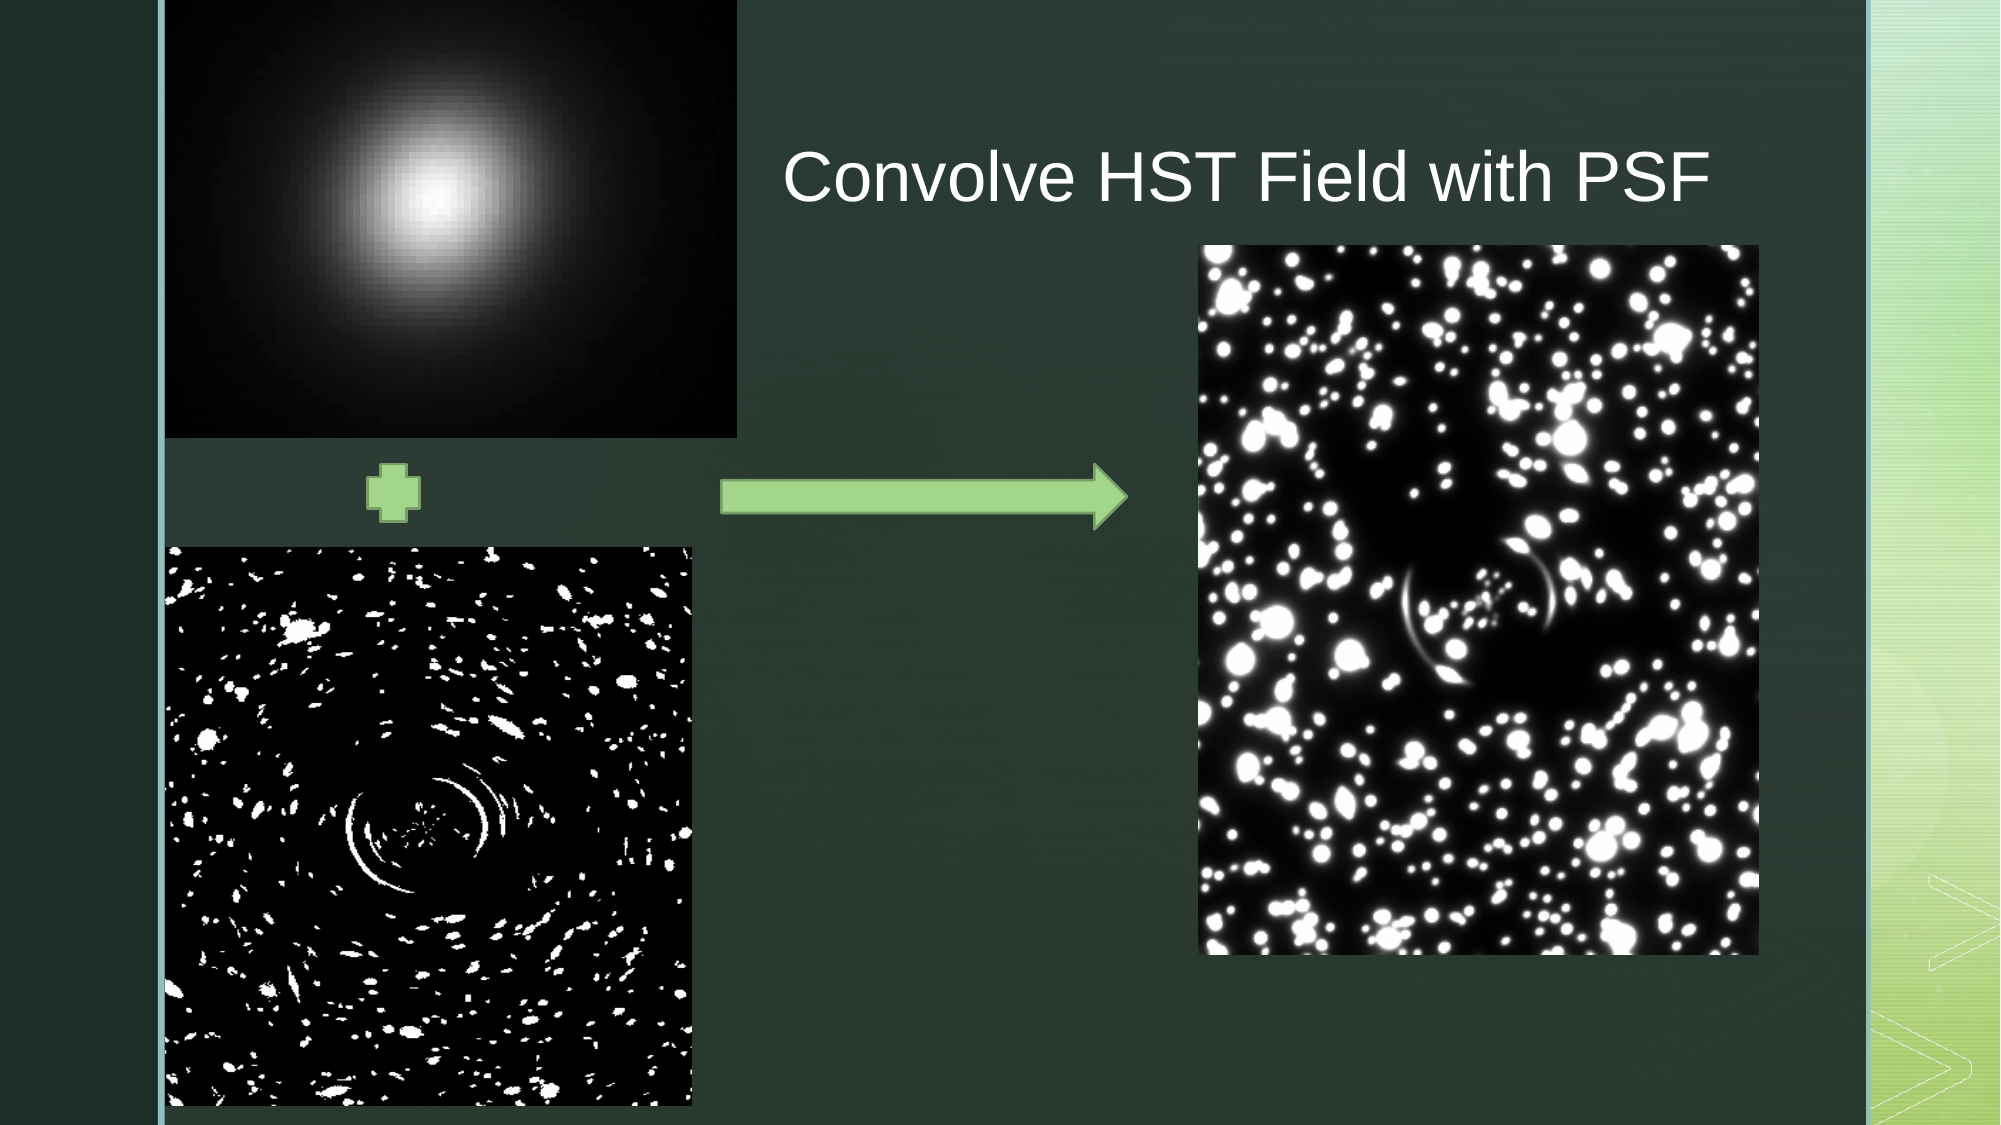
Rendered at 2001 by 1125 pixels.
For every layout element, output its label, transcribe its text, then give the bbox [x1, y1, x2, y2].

text_box [720, 462, 1129, 531]
title Convolve HST Field with PSF [761, 132, 1734, 310]
picture [1871, 0, 2001, 1125]
picture [165, 0, 737, 438]
text_box [366, 463, 421, 523]
picture [1197, 245, 1760, 955]
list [165, 547, 692, 1106]
